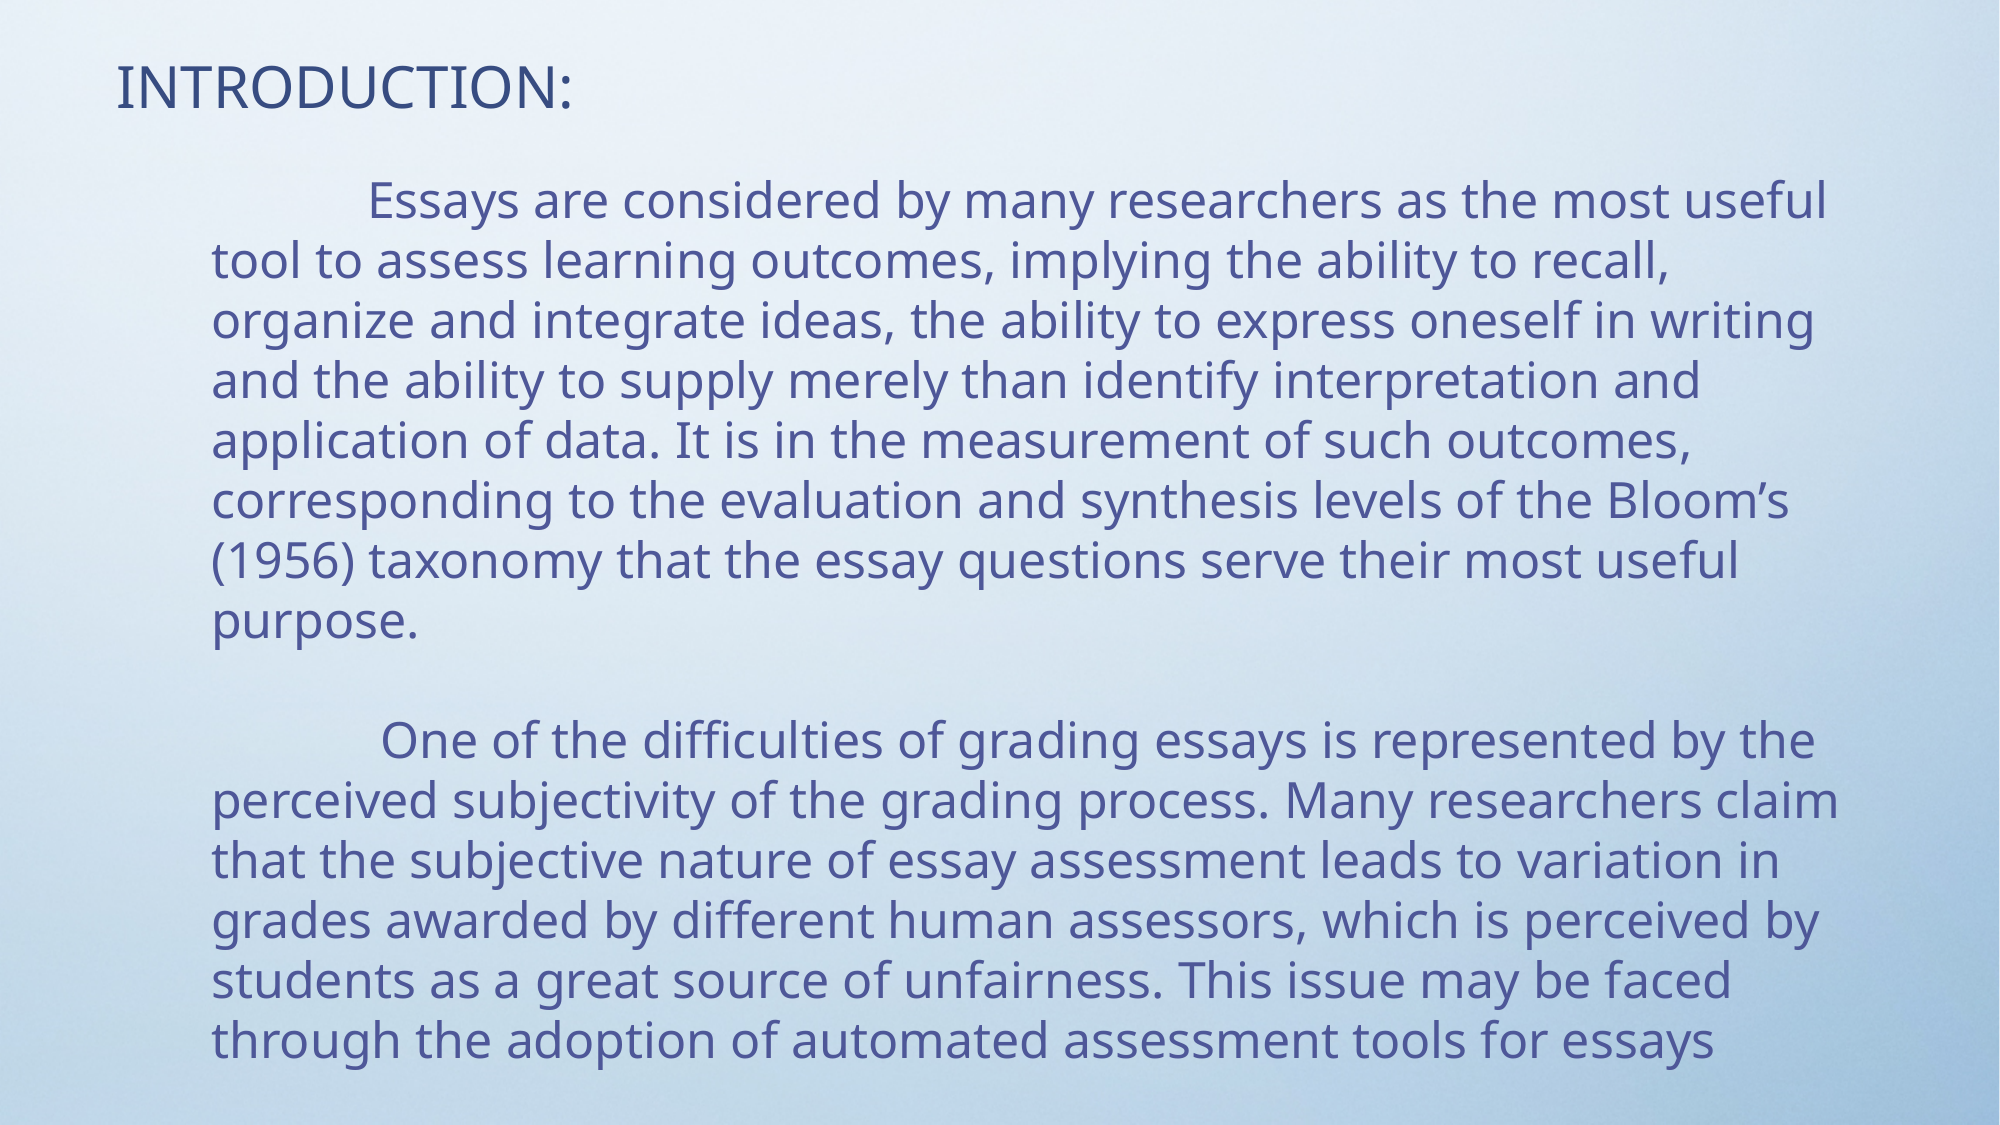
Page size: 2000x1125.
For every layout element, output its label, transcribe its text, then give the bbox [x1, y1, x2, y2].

text_box INTRODUCTION: [101, 42, 1036, 128]
text_box Essays are considered by many researchers as the most useful tool to assess learning outcomes, implying the ability to recall, organize and integrate ideas, the ability to express oneself in writing and the ability to supply merely than identify interpretation and application of data. It is in the measurement of such outcomes, corresponding to the evaluation and synthesis levels of the Bloom’s (1956) taxonomy that the essay questions serve their most useful purpose. One of the difficulties of grading essays is represented by the perceived subjectivity of the grading process. Many researchers claim that the subjective nature of essay assessment leads to variation in grades awarded by different human assessors, which is perceived by students as a great source of unfairness. This issue may be faced through the adoption of automated assessment tools for essays [196, 160, 1862, 1076]
picture [0, 0, 2000, 1125]
